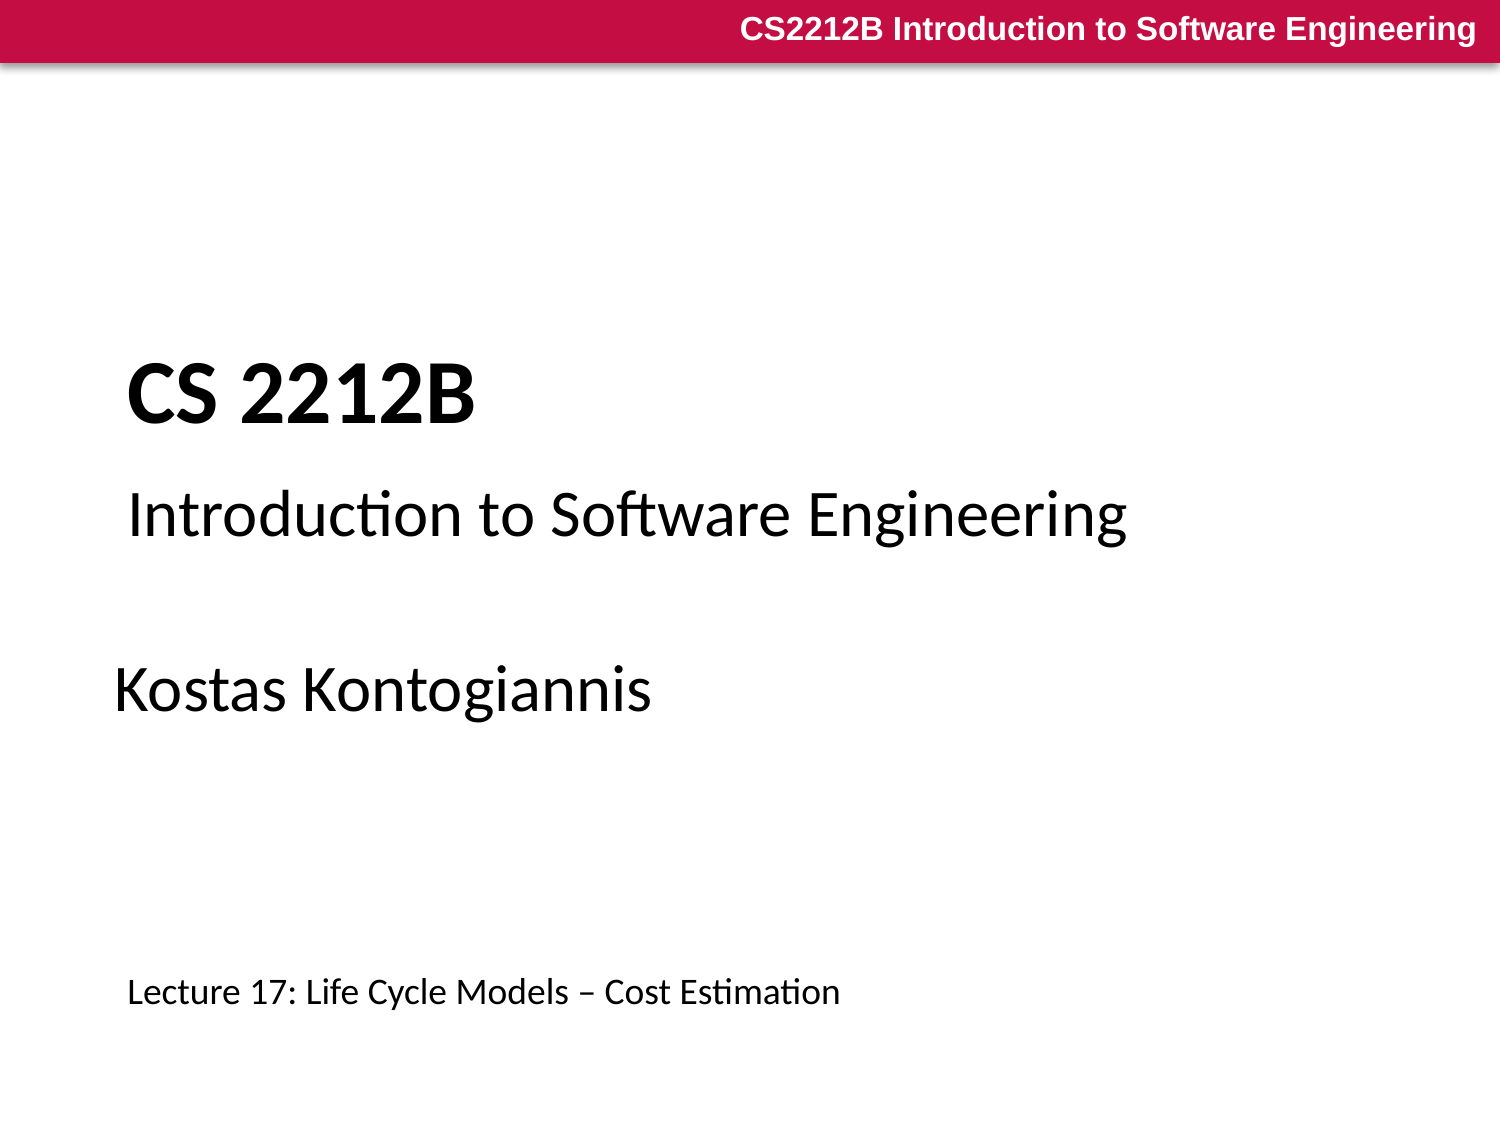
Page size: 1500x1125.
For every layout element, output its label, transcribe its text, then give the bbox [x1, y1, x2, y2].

list Introduction to Software Engineering [112, 462, 1388, 625]
picture [0, 0, 1500, 63]
title CS 2212B [112, 324, 1388, 450]
text_box Lecture 17: Life Cycle Models – Cost Estimation [112, 959, 1388, 1122]
text_box Kostas Kontogiannis [99, 637, 1375, 800]
